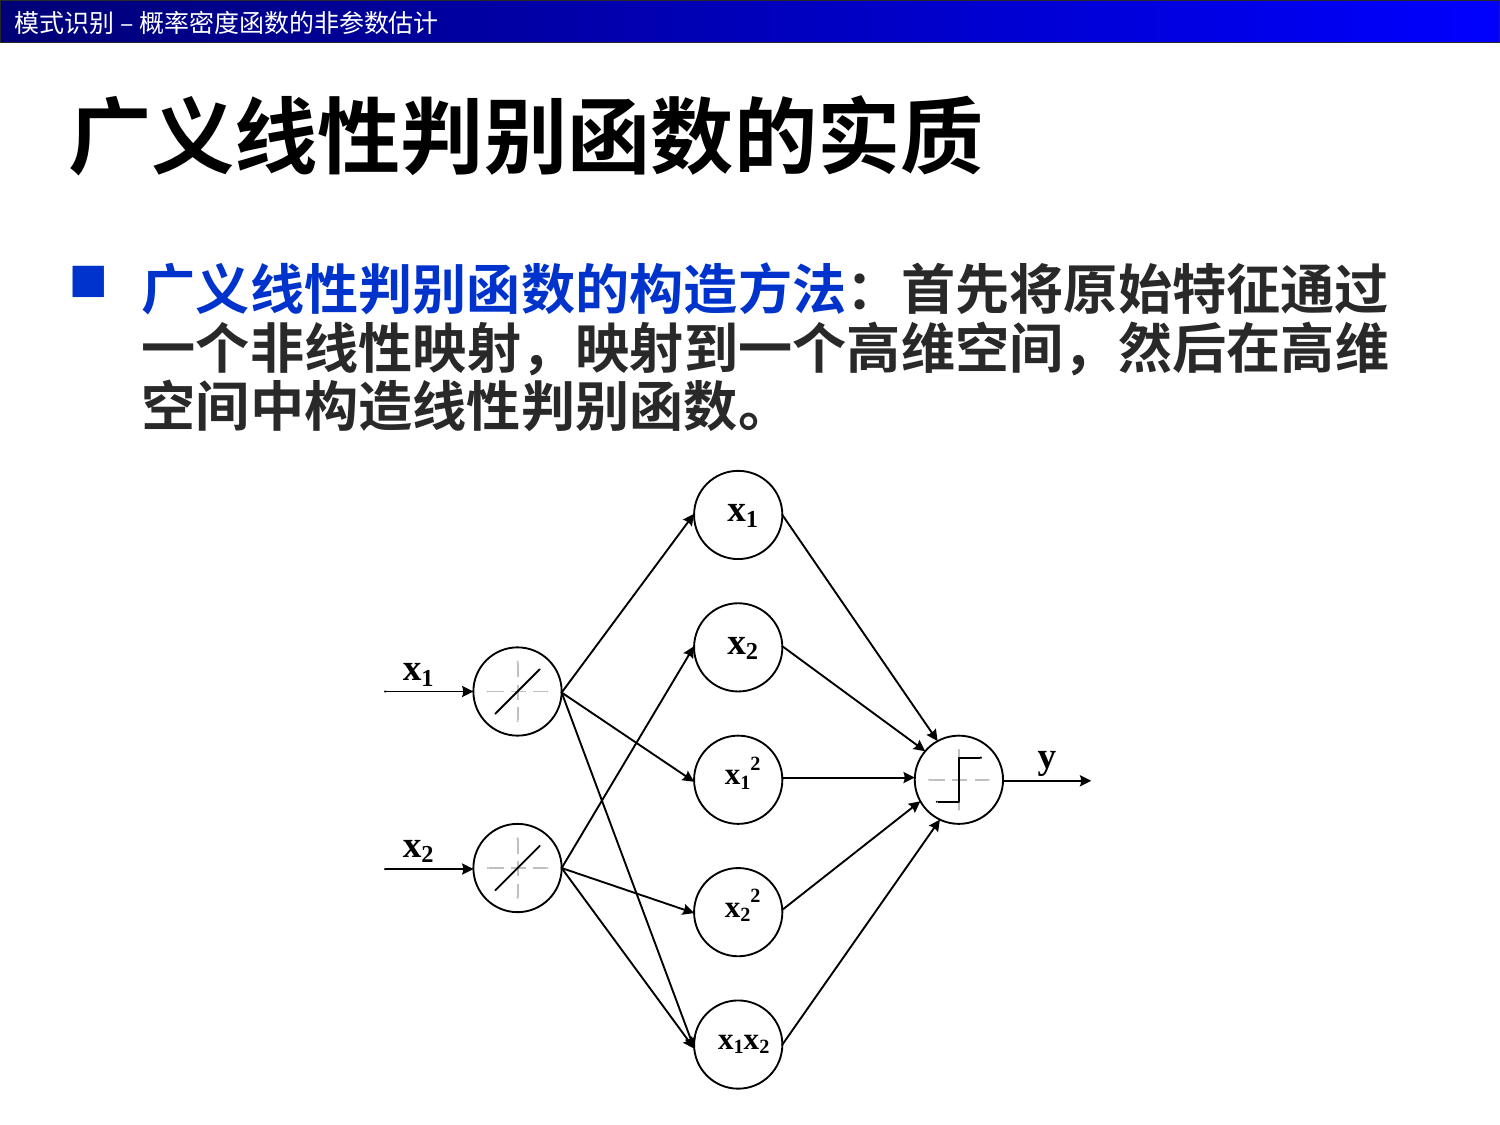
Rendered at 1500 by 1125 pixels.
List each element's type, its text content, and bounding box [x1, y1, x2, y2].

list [371, 467, 1105, 1092]
list 广义线性判别函数的构造方法：首先将原始特征通过一个非线性映射，映射到一个高维空间，然后在高维空间中构造线性判别函数。 [53, 255, 1421, 468]
title 广义线性判别函数的实质 [53, 42, 1447, 192]
